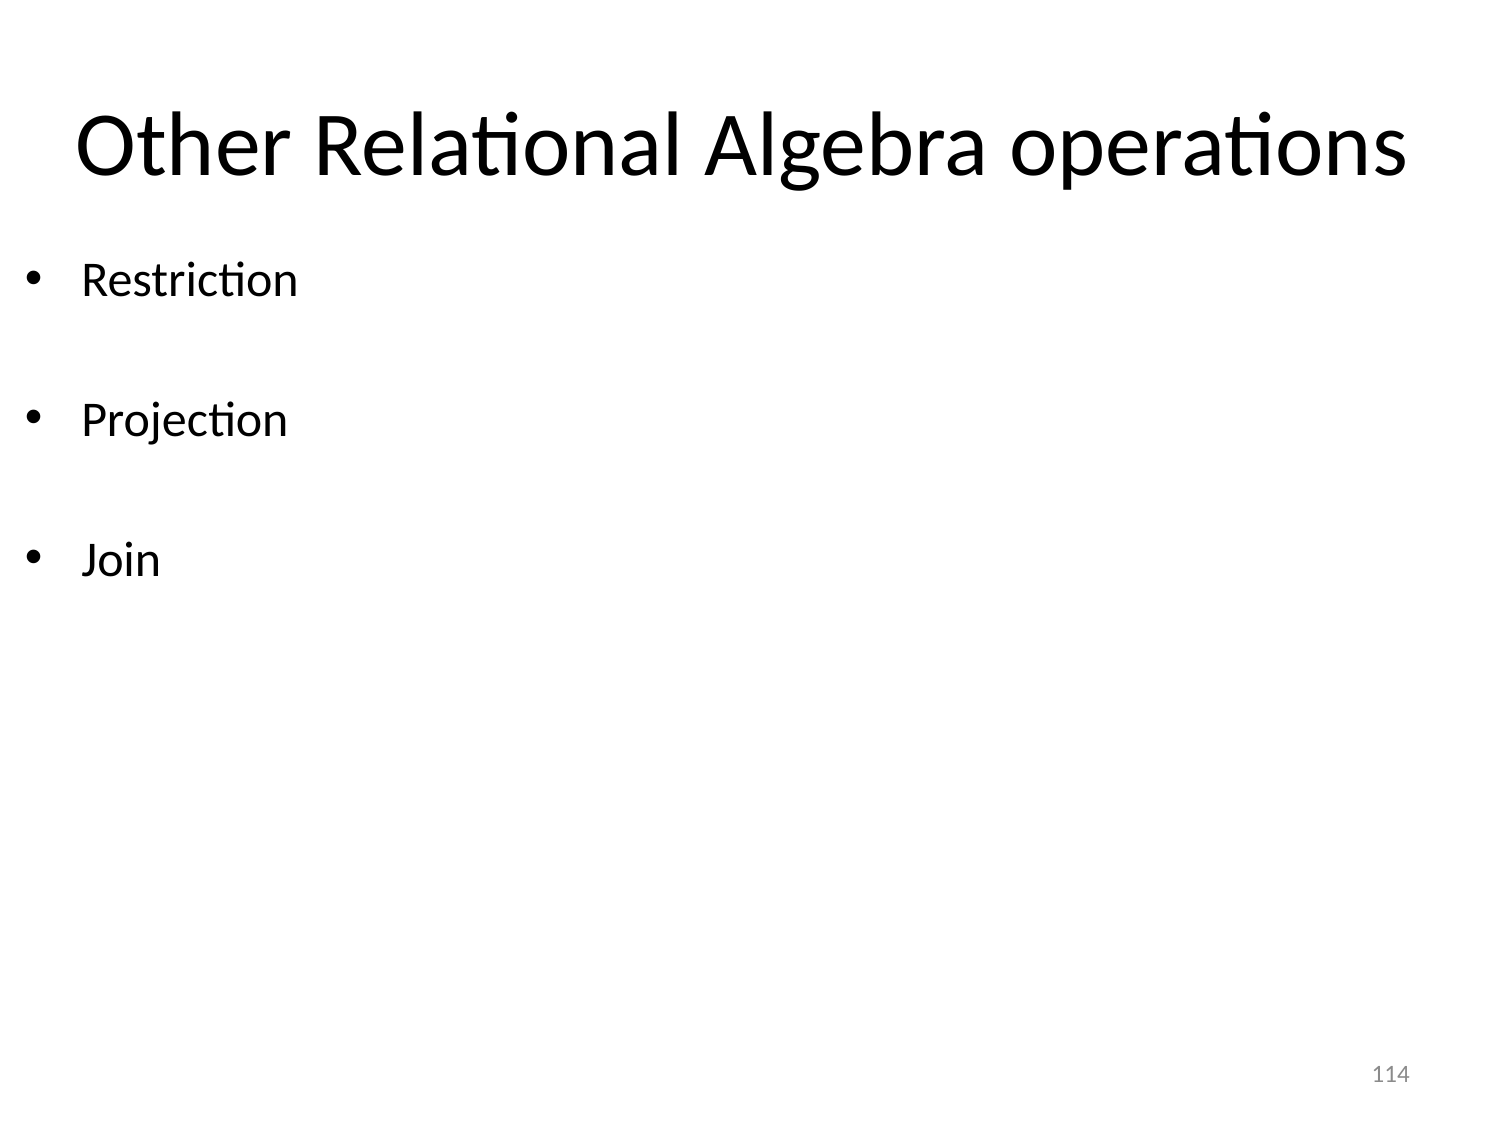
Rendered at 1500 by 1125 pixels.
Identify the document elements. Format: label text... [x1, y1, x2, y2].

slide_number 114 [1074, 1042, 1425, 1103]
list Restriction Projection Join [24, 246, 1375, 996]
title Other Relational Algebra operations [75, 45, 1425, 233]
